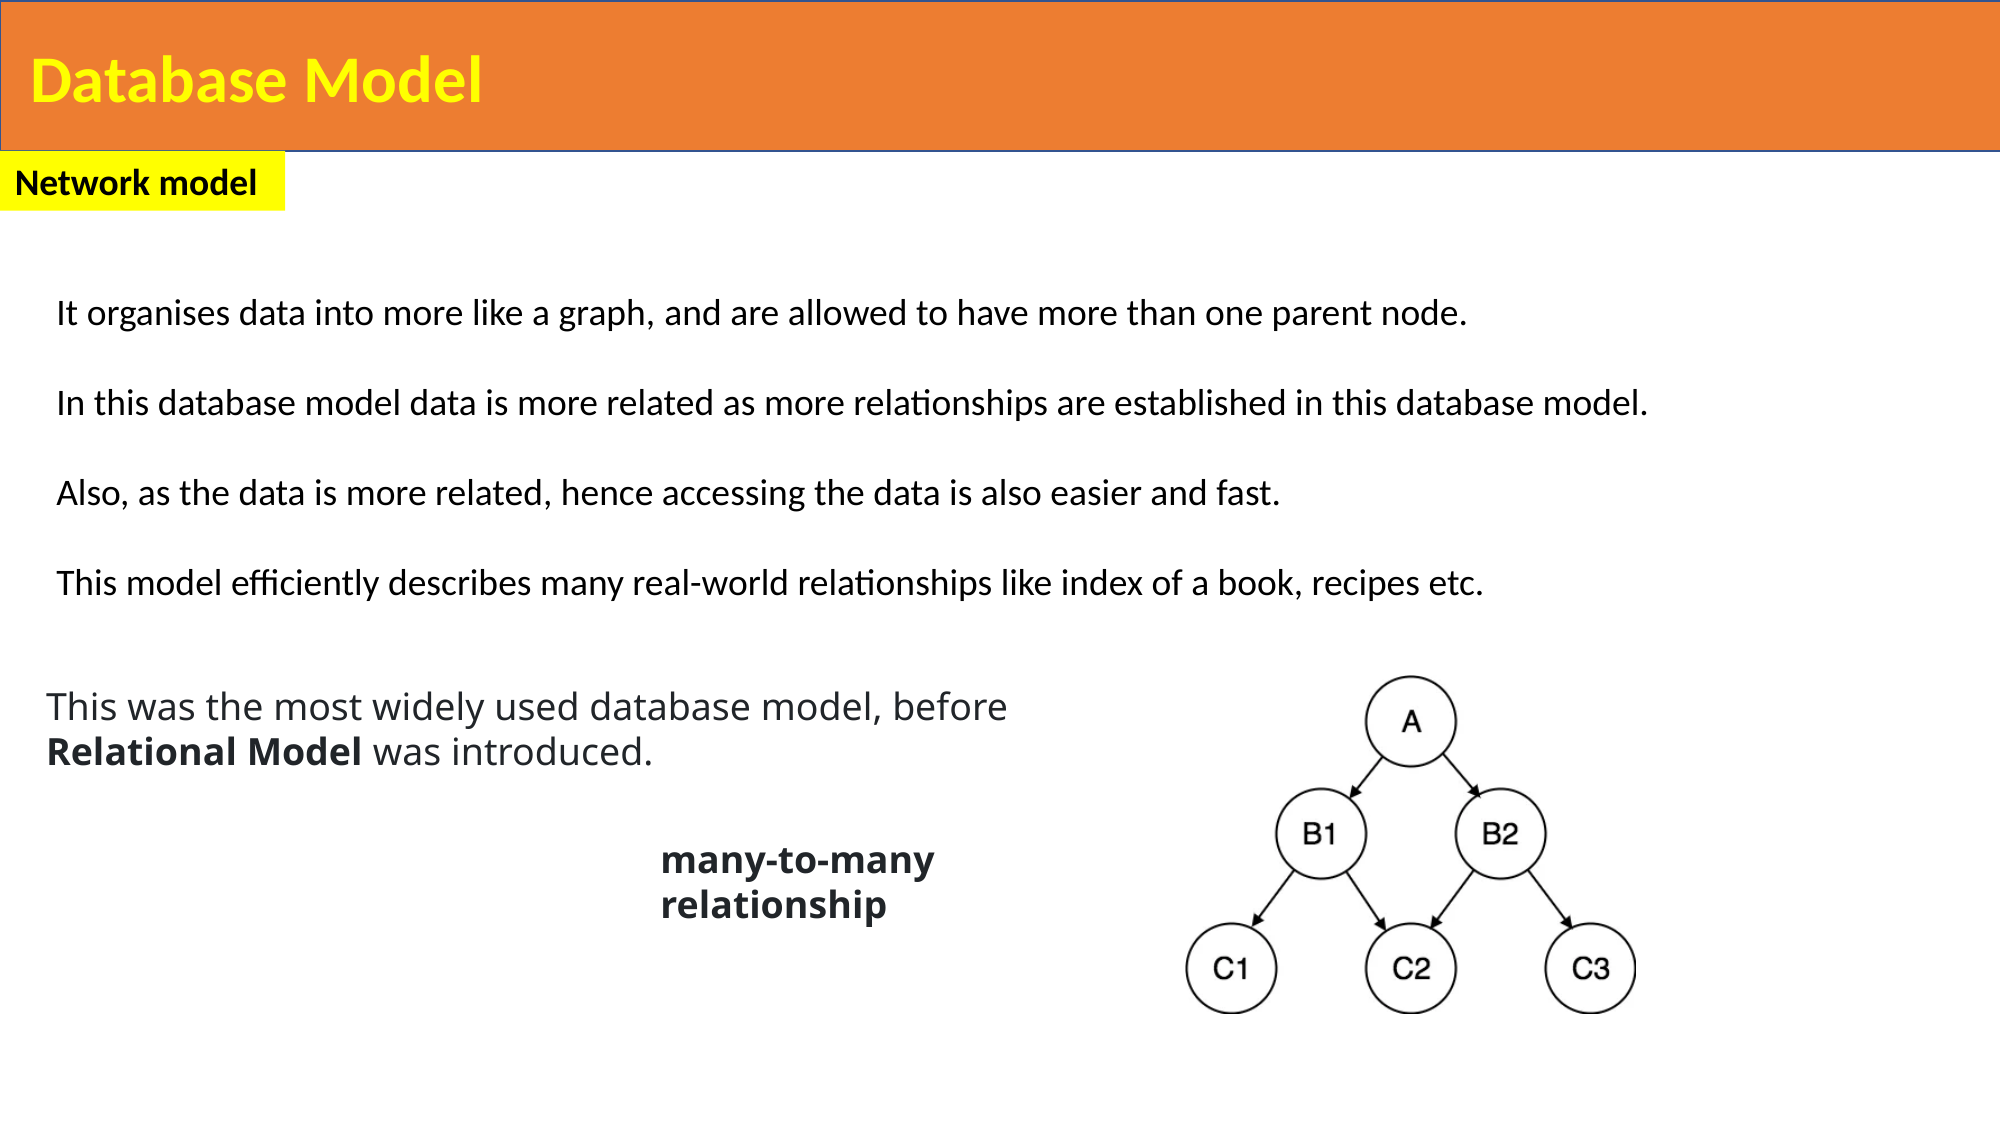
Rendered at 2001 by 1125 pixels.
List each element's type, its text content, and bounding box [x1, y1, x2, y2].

text_box Database Model [0, 0, 2000, 152]
text_box Network model [0, 150, 286, 211]
text_box This was the most widely used database model, before Relational Model was introduced. [31, 675, 1184, 781]
text_box many-to-many relationship [645, 828, 1171, 934]
text_box It organises data into more like a graph, and are allowed to have more than one parent node. In this database model data is more related as more relationships are established in this database model. Also, as the data is more related, hence accessing the data is also easier and fast. This model efficiently describes many real-world relationships like index of a book, recipes etc. [41, 280, 2000, 656]
picture [1184, 675, 1636, 1014]
